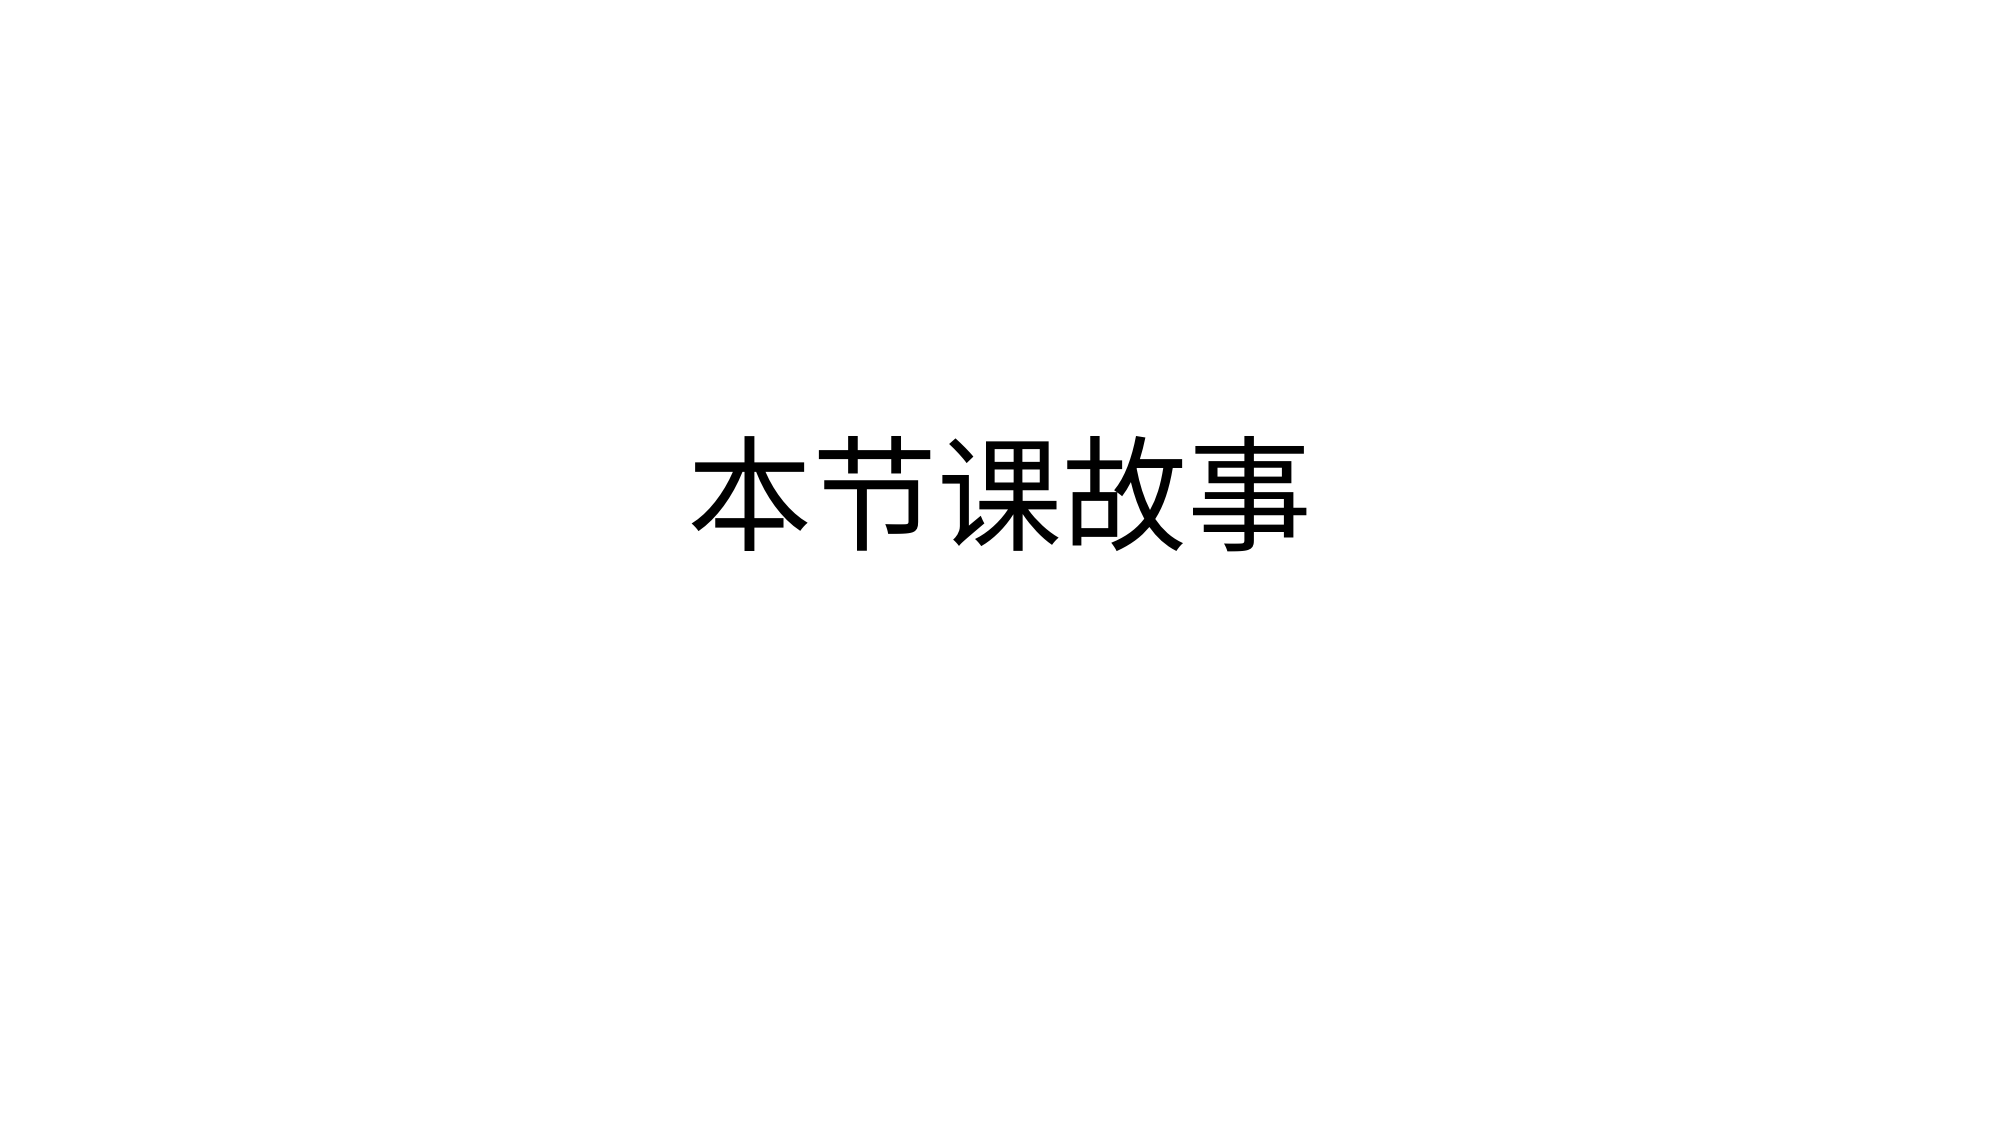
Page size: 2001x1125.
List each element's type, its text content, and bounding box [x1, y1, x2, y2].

title 本节课故事 [249, 184, 1750, 576]
